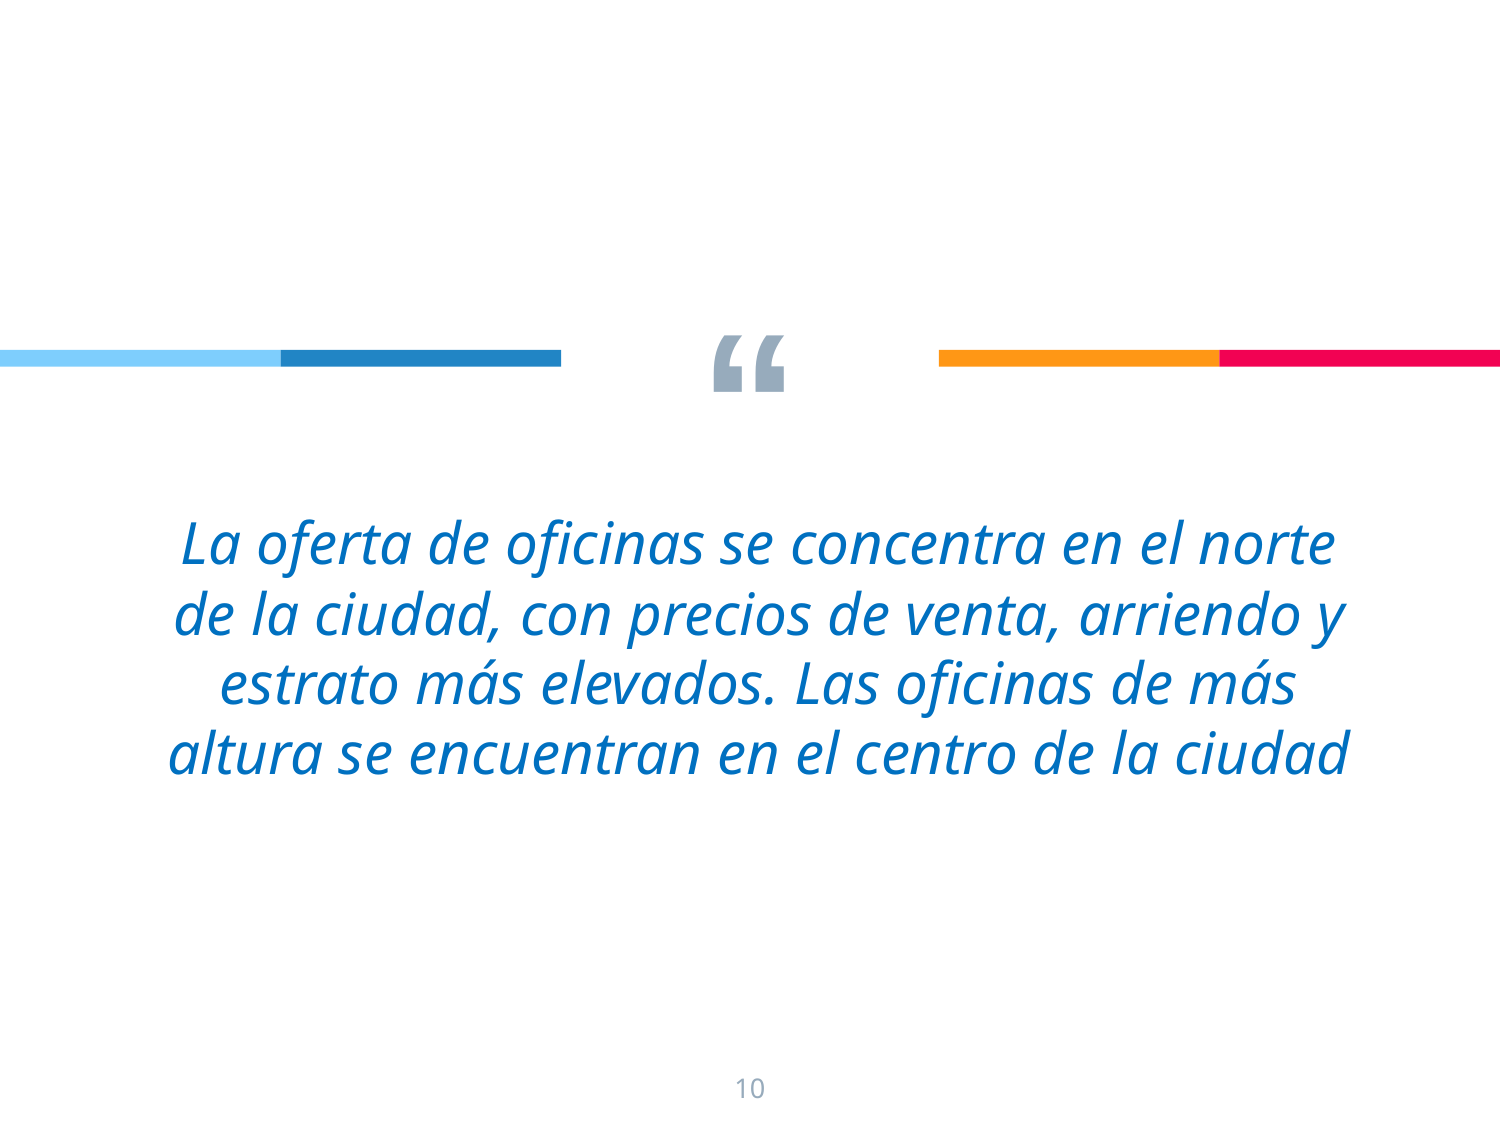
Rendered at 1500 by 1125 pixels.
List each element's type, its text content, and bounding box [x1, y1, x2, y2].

text_box La oferta de oficinas se concentra en el norte de la ciudad, con precios de venta, arriendo y estrato más elevados. Las oficinas de más altura se encuentran en el centro de la ciudad [135, 491, 1376, 622]
slide_number 10 [0, 1056, 1500, 1125]
